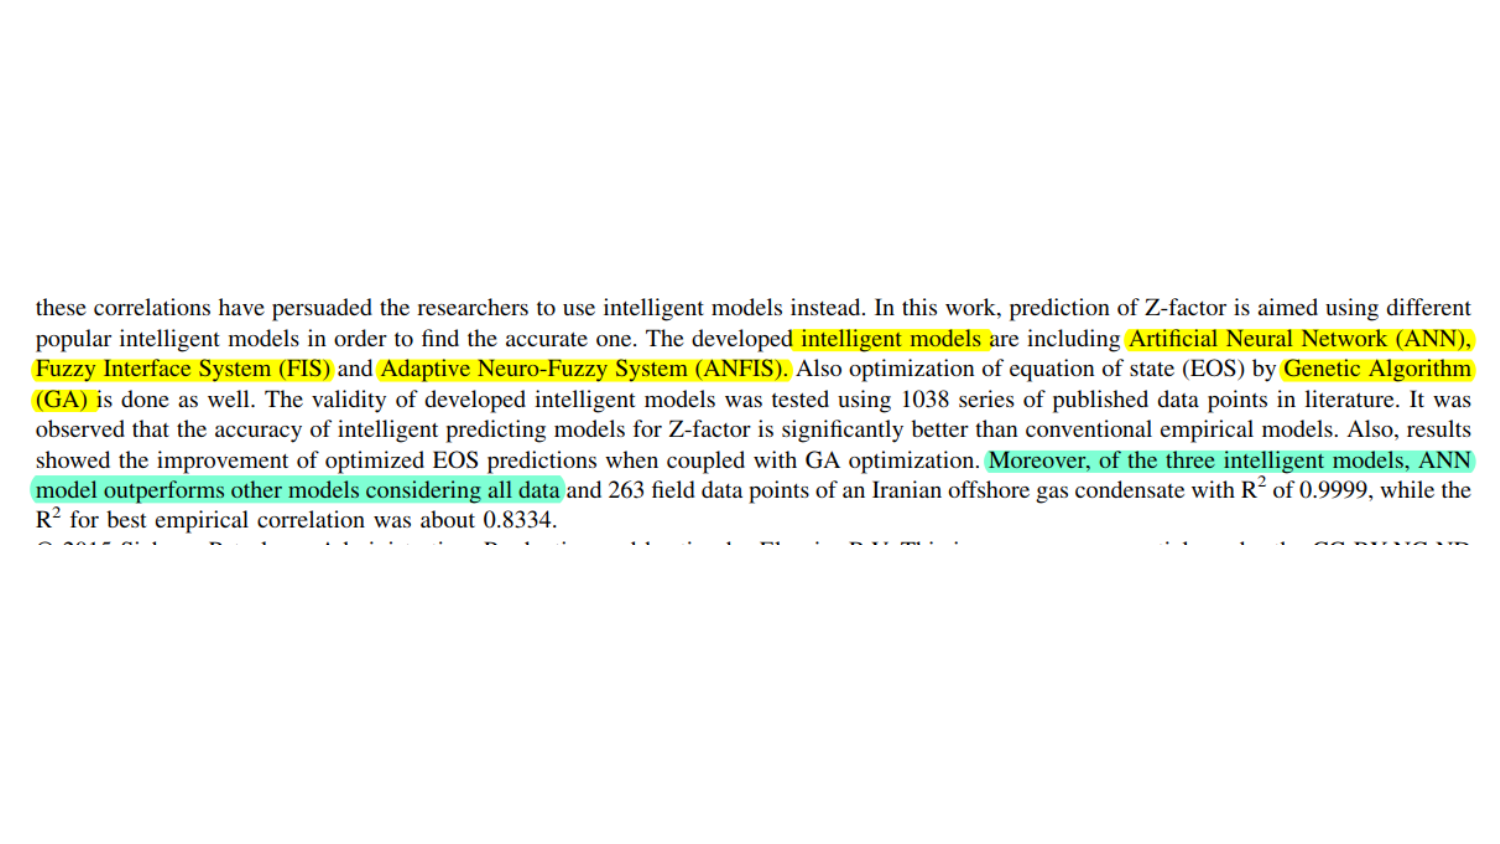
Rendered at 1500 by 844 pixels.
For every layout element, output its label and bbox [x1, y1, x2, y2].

picture [0, 298, 1500, 546]
